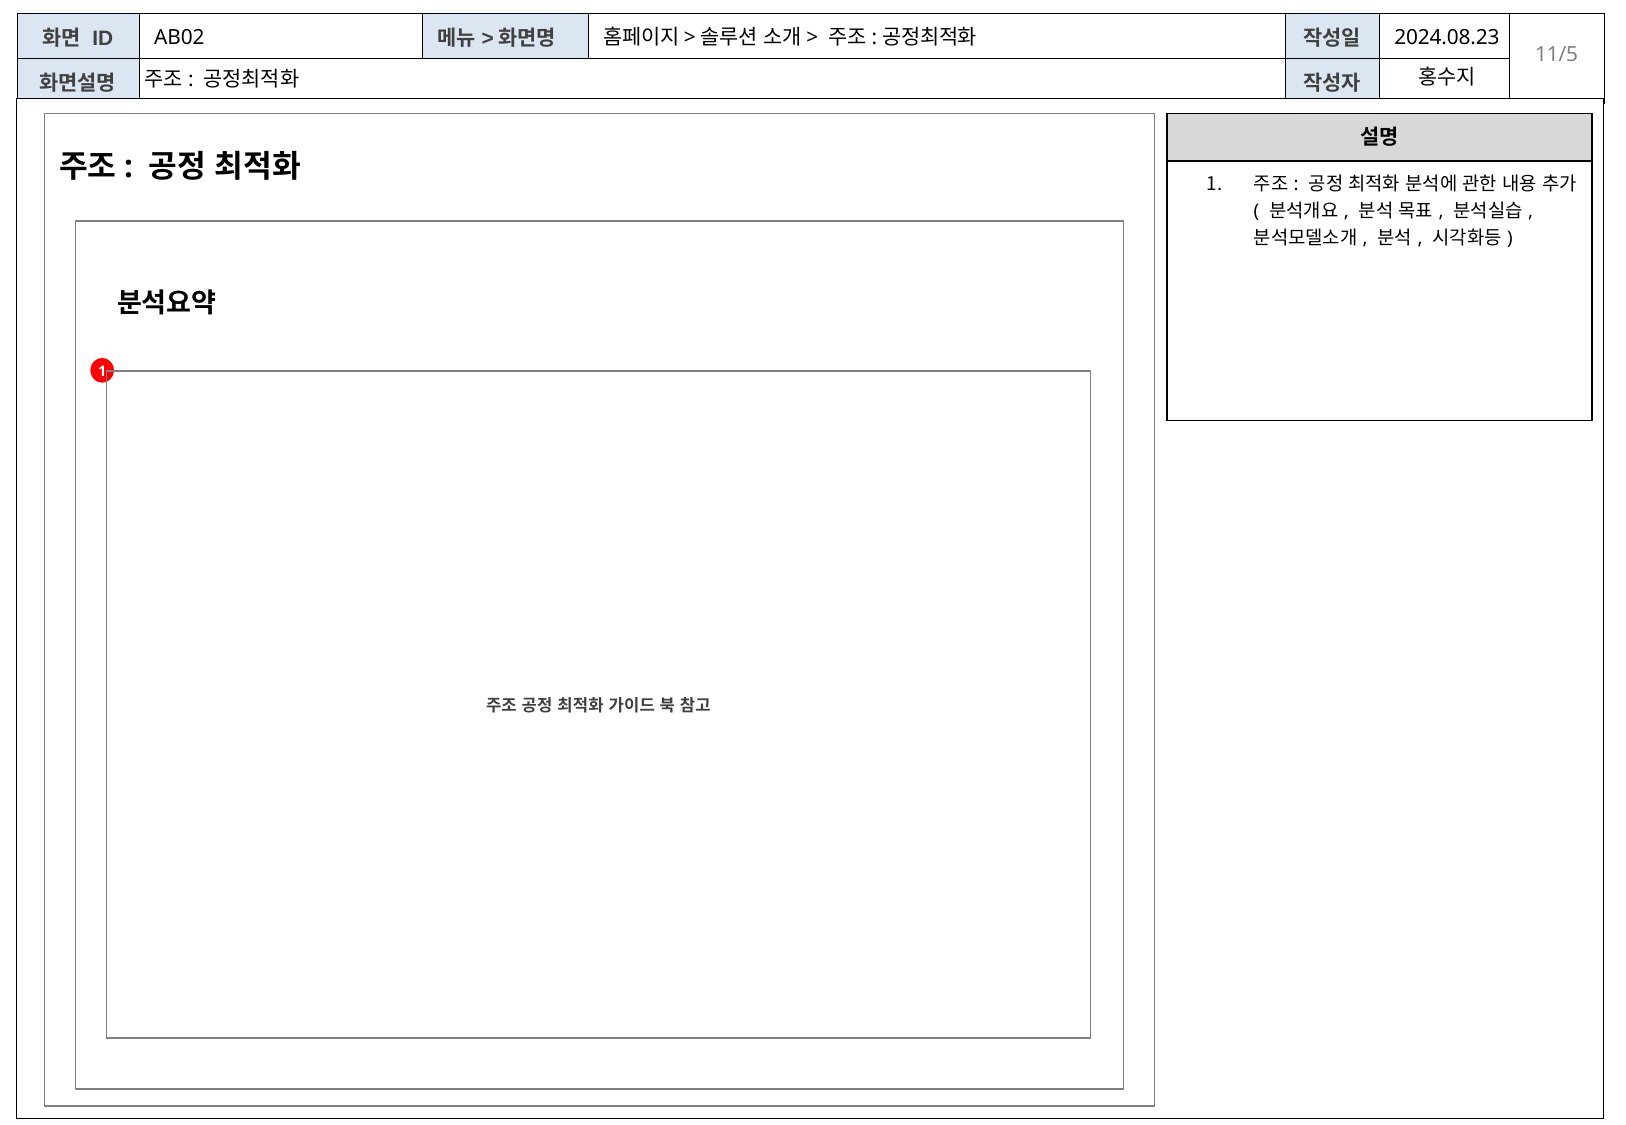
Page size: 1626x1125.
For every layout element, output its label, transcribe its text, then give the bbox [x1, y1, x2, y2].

text_box 분석요약 [117, 278, 294, 326]
text_box [96, 358, 252, 400]
text_box 주조 공정 최적화 가이드 북 참고 [106, 370, 1091, 1039]
title 주조: 공정최적화 [139, 57, 1154, 101]
text_box [75, 220, 1124, 1089]
text_box 홈페이지>솔루션 소개> 주조:공정최적화 [588, 16, 1132, 56]
text_box 2024.08.23 [1379, 16, 1522, 56]
text_box AB02 [139, 16, 258, 56]
text_box 1 [90, 359, 96, 381]
text_box 홍수지 [1403, 56, 1522, 97]
text_box 주조: 공정 최적화 [59, 138, 470, 191]
table_header 설명 [1168, 114, 1591, 160]
table_cell 주조: 공정 최적화 분석에 관한 내용 추가( 분석개요, 분석 목표, 분석실습, 분석모델소개, 분석, 시각화등) [1168, 162, 1591, 420]
text_box [44, 113, 1155, 1106]
